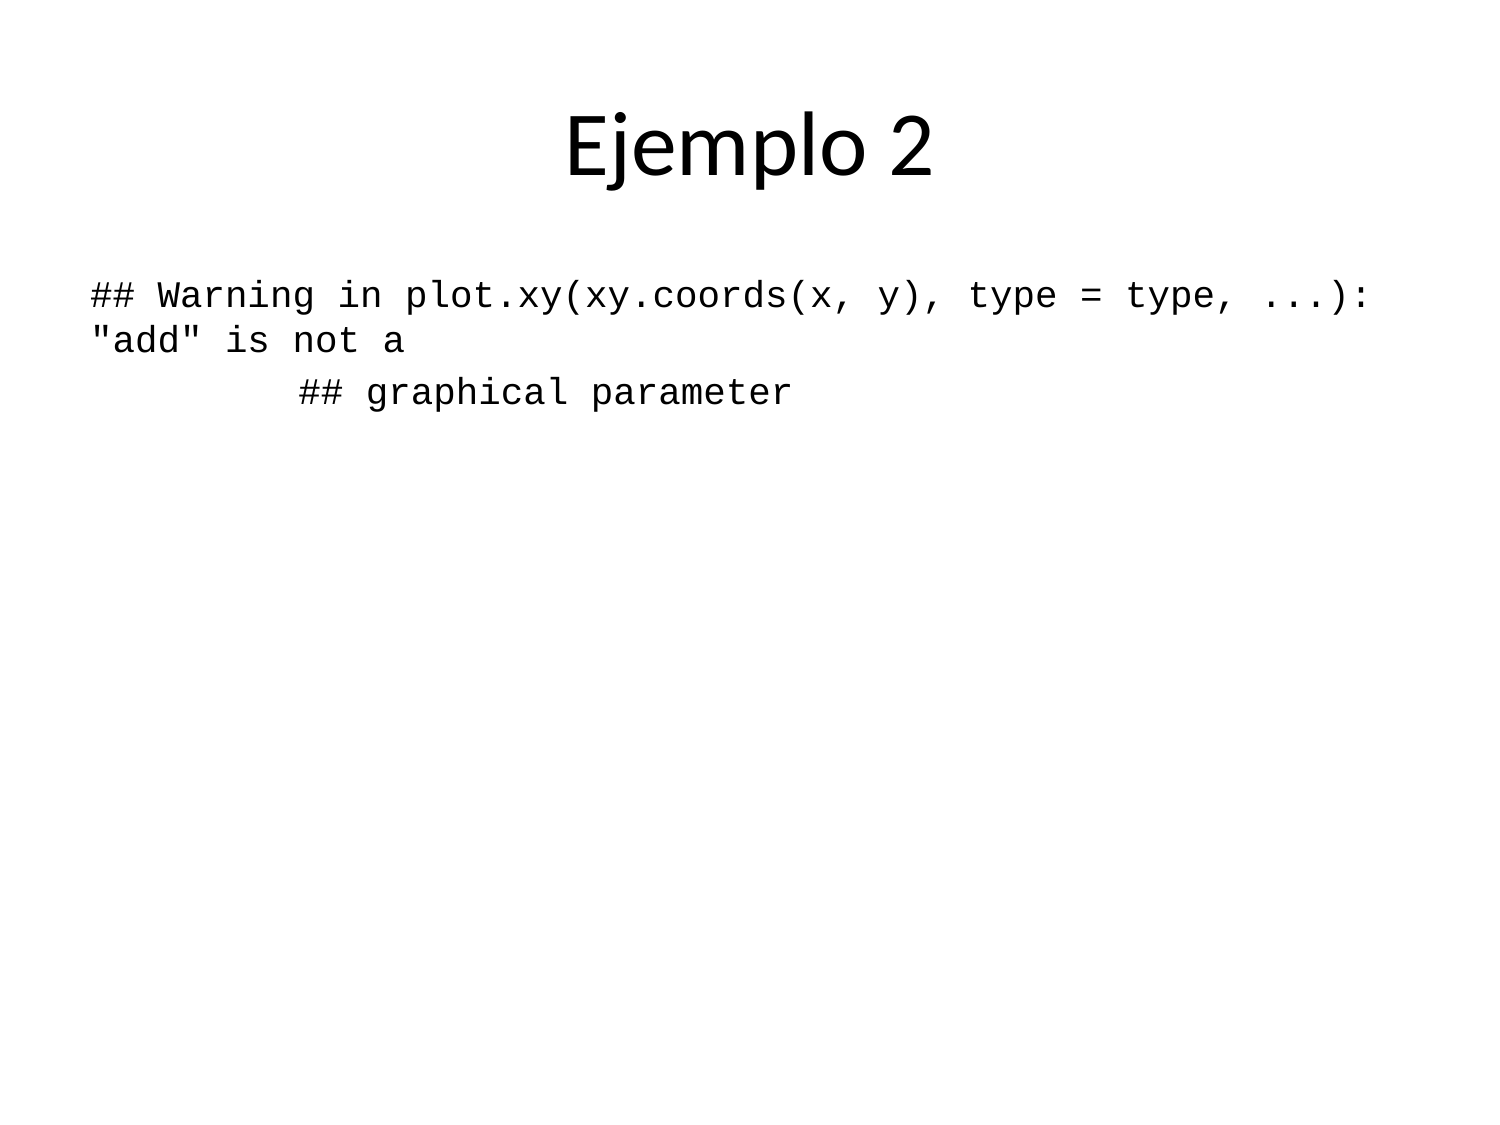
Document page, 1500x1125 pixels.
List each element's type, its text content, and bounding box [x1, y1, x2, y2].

title Ejemplo 2 [75, 45, 1425, 233]
list ## Warning in plot.xy(xy.coords(x, y), type = type, ...): "add" is not a ## graphical parameter [75, 262, 1425, 1005]
